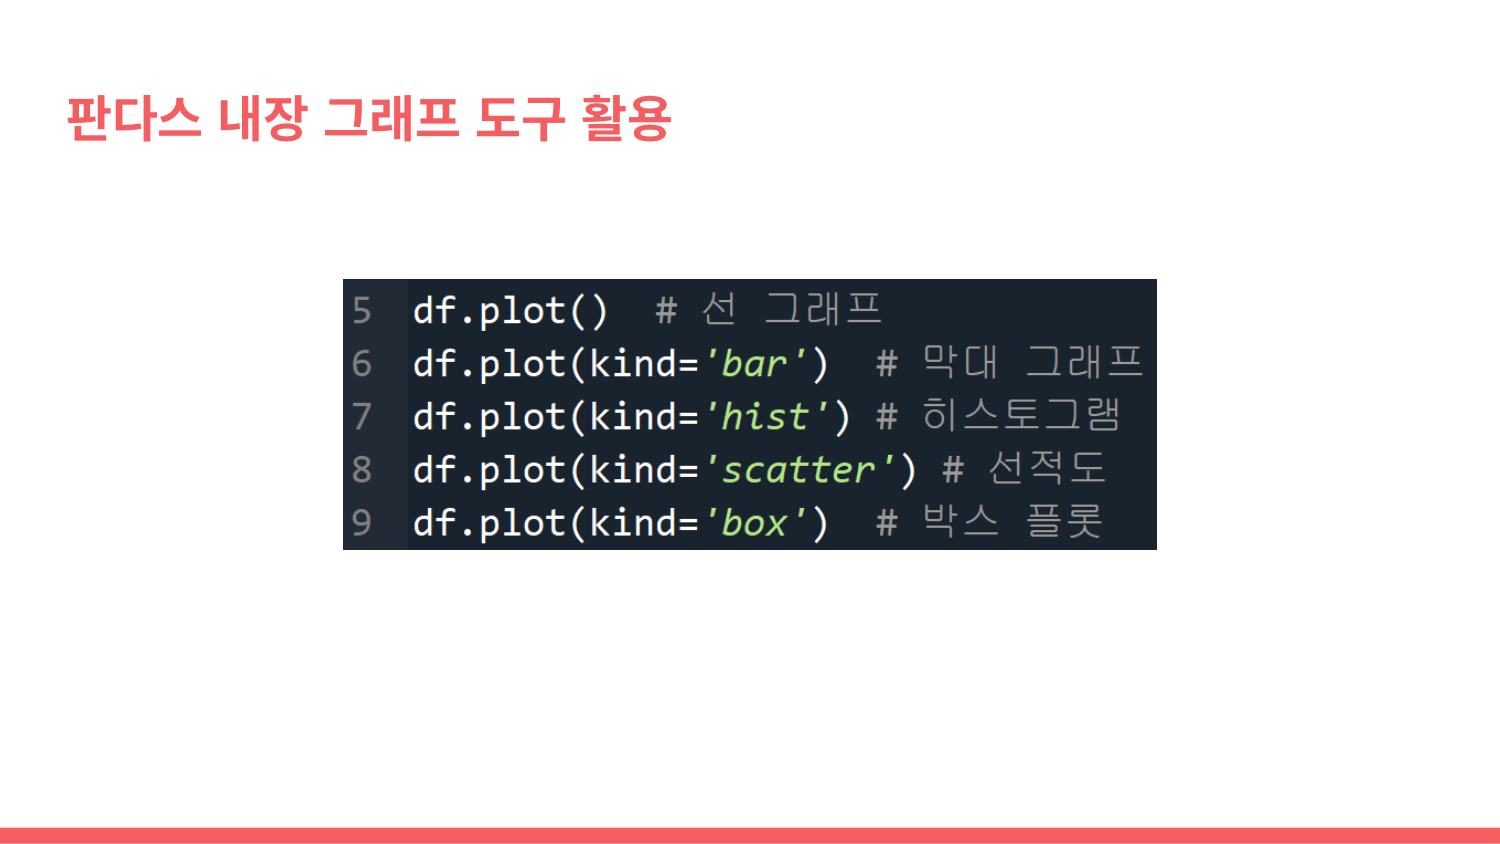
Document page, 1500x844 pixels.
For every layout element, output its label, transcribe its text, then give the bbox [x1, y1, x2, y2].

picture [343, 279, 1157, 550]
title 판다스 내장 그래프 도구 활용 [51, 64, 1449, 167]
